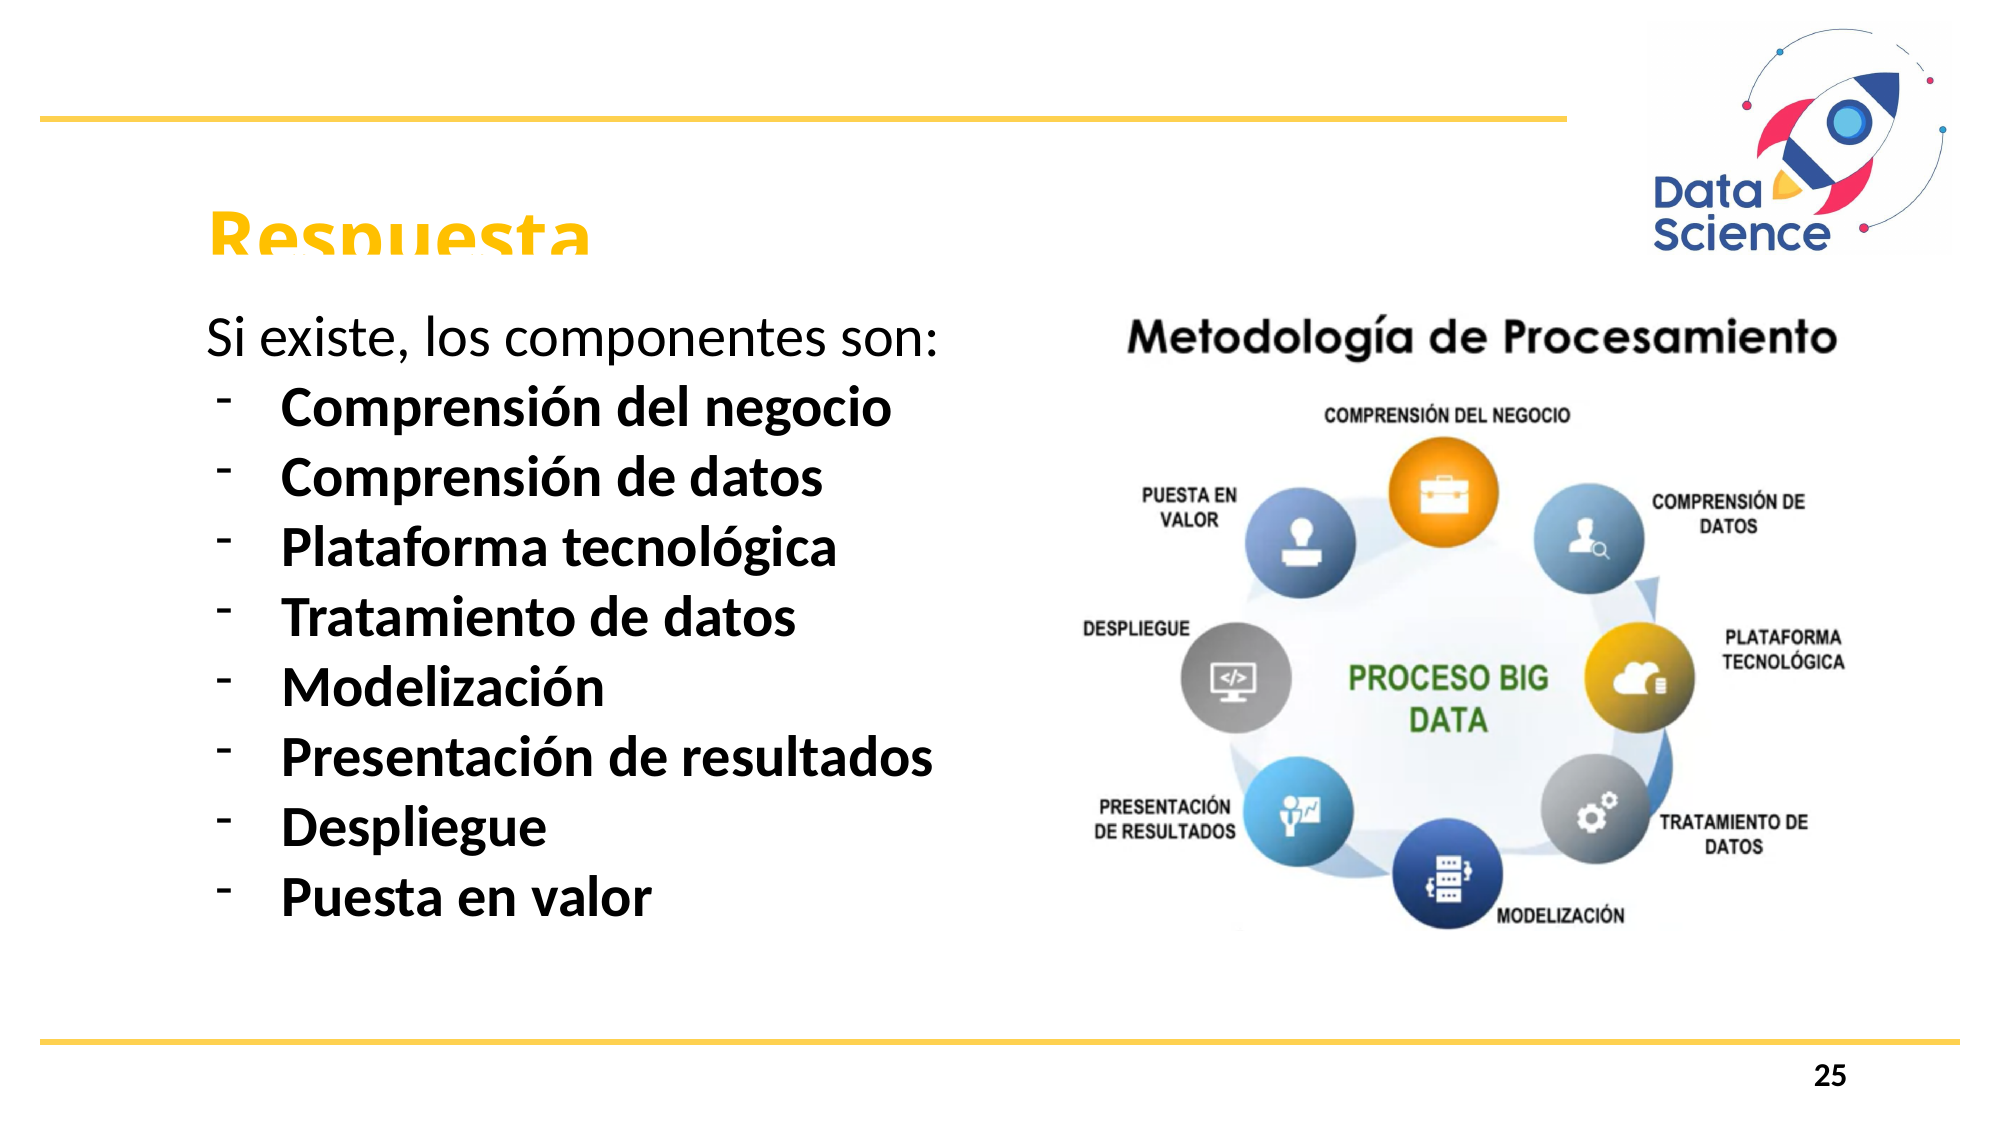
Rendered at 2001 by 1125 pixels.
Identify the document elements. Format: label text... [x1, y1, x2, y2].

slide_number 25 [1412, 1054, 1863, 1103]
text_box Respuesta [191, 138, 1243, 262]
picture [1647, 21, 1952, 255]
text_box Si existe, los componentes son: Comprensión del negocio Comprensión de datos Plataforma tecnológica Tratamiento de datos Modelización Presentación de resultados Despliegue Puesta en valor [191, 254, 1090, 971]
picture [1073, 306, 1863, 931]
